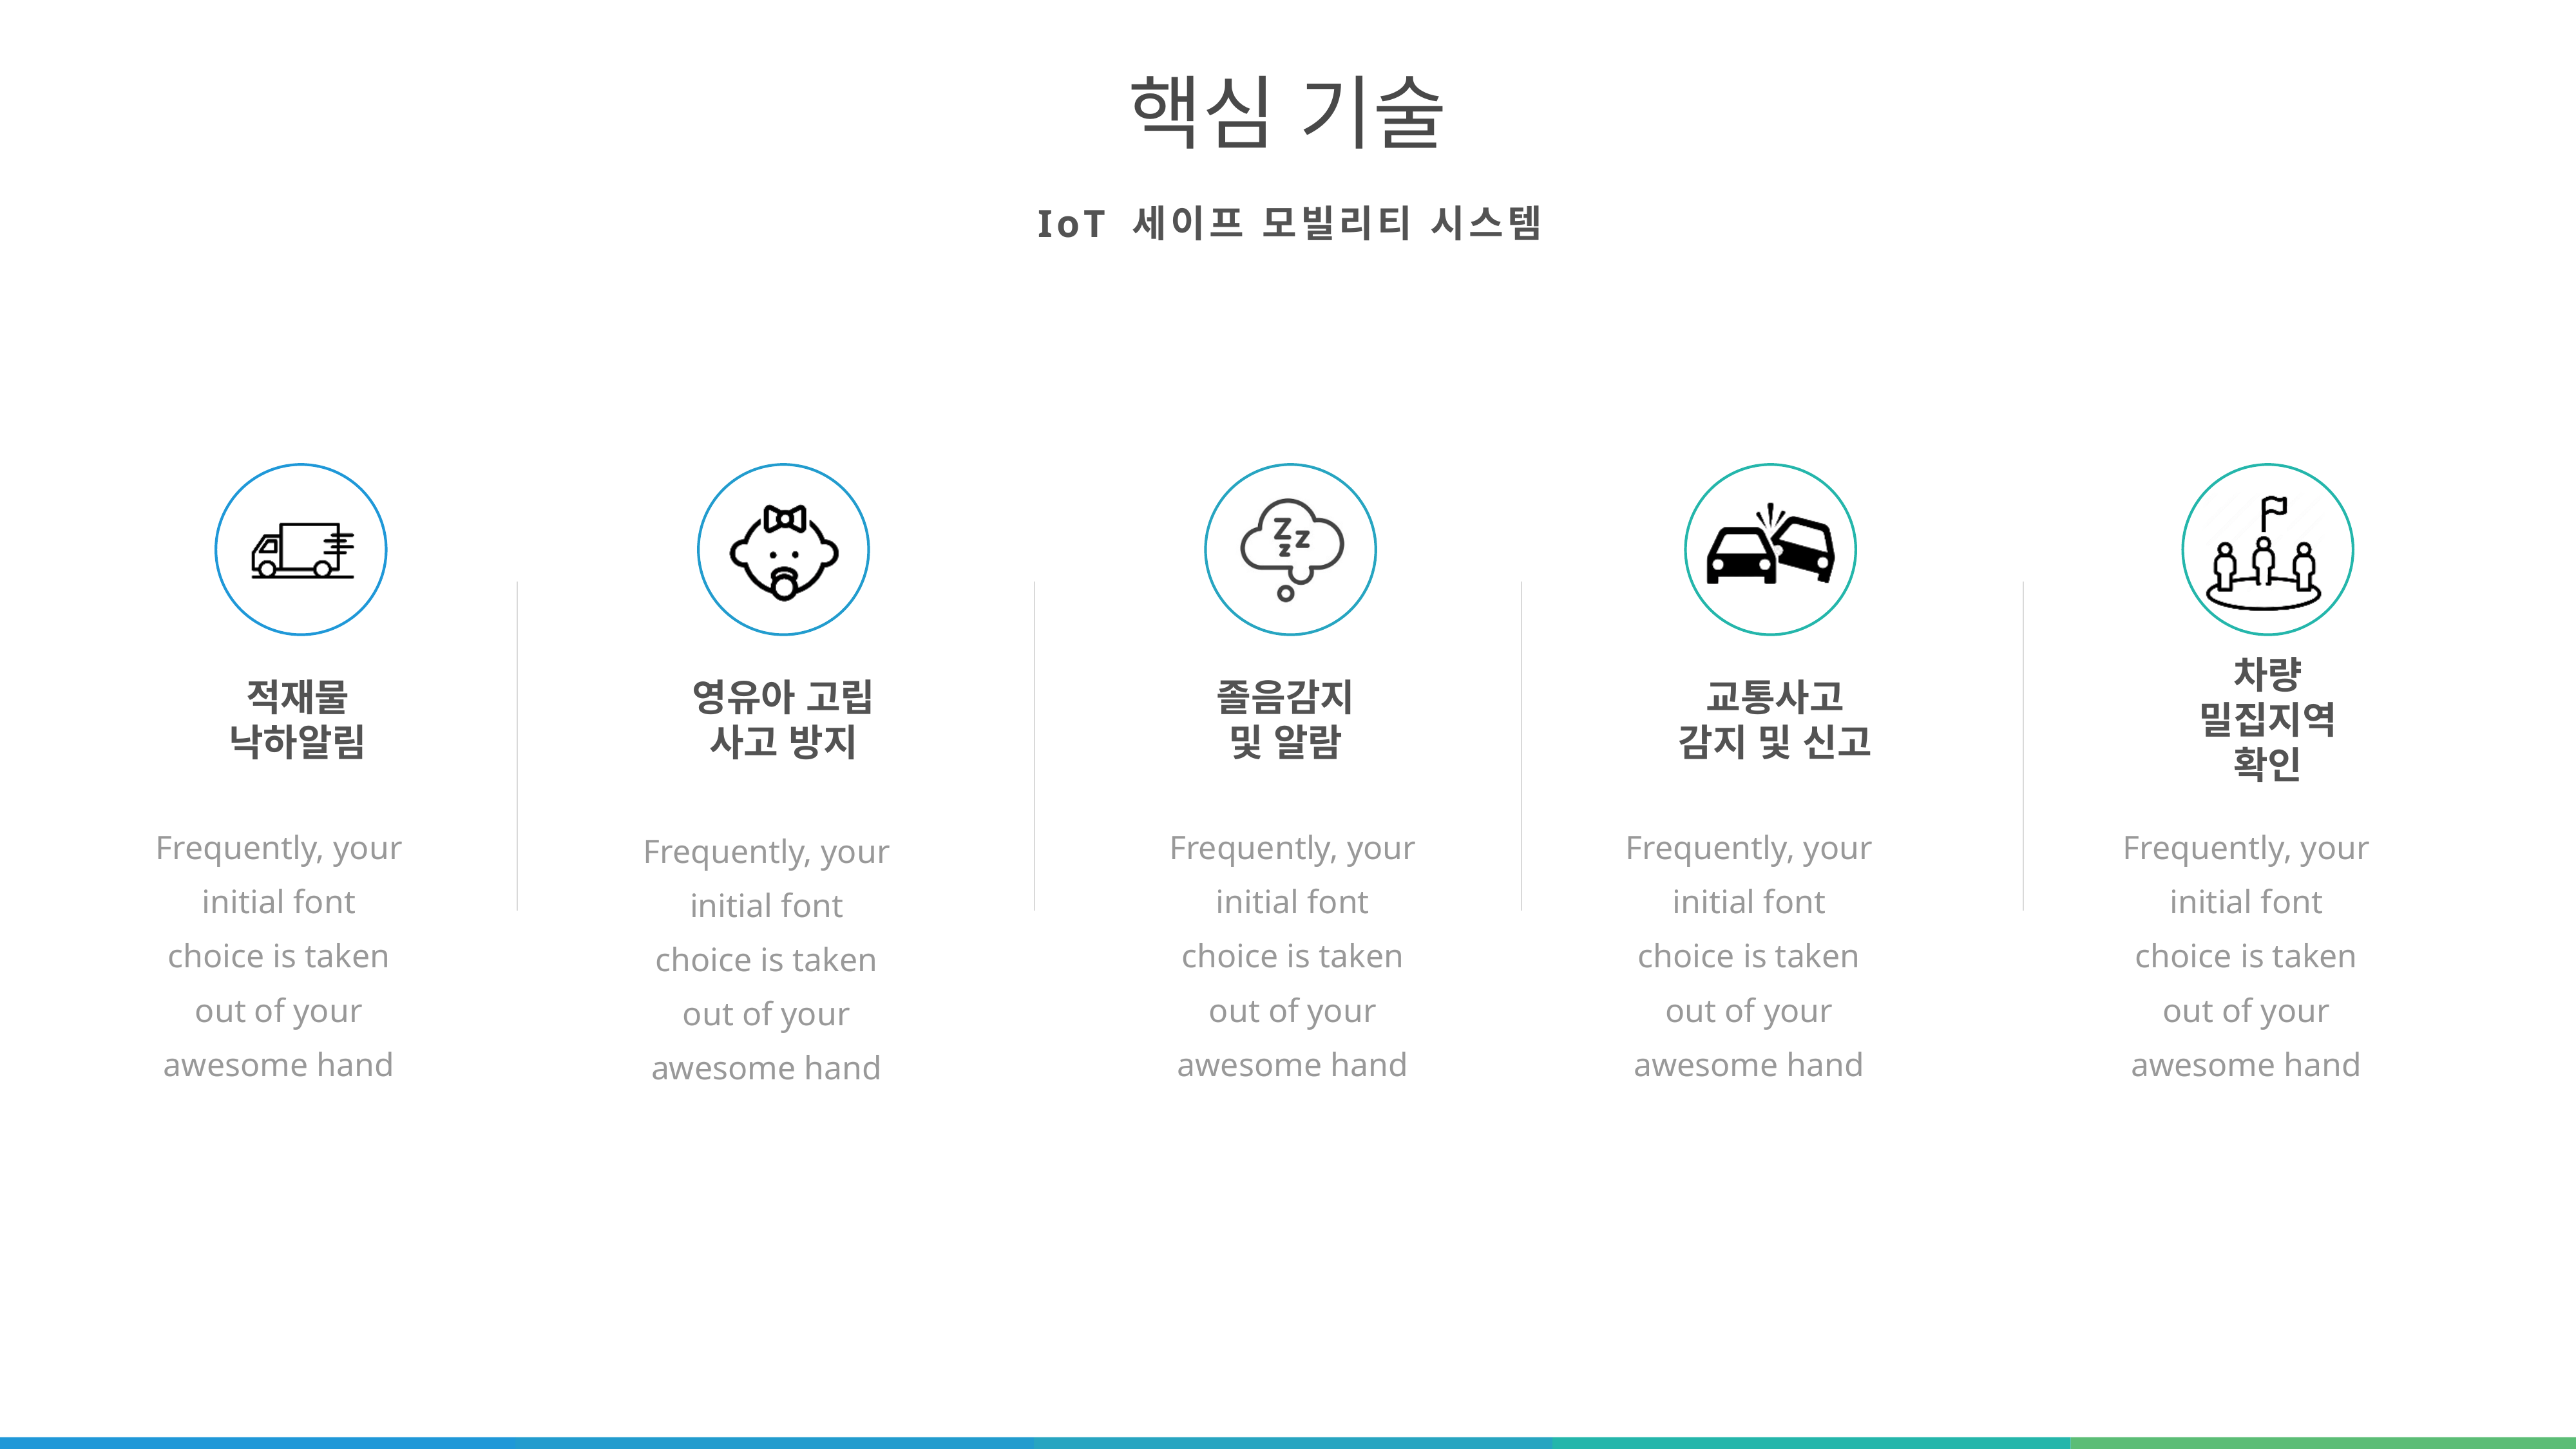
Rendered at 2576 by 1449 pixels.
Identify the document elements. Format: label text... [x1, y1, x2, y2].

text_box [714, 463, 853, 497]
text_box [1232, 463, 1349, 486]
text_box 교통사고 감지 및 신고 [1655, 668, 1895, 769]
picture [242, 491, 363, 612]
text_box [721, 610, 846, 636]
text_box 졸음감지 및 알람 [1199, 668, 1372, 769]
text_box Frequently, your initial font choice is taken out of your awesome hand [130, 800, 428, 1095]
text_box 적재물 낙하알림 [211, 668, 384, 769]
text_box 차량 밀집지역 확인 [2182, 646, 2354, 791]
text_box [1351, 487, 1377, 612]
picture [1229, 486, 1351, 614]
text_box [2212, 616, 2324, 636]
text_box Frequently, your initial font choice is taken out of your awesome hand [1143, 800, 1442, 1095]
text_box [2181, 494, 2202, 605]
picture [2202, 492, 2325, 616]
picture [684, 497, 886, 610]
text_box [1204, 489, 1229, 611]
text_box [2203, 463, 2355, 614]
text_box IoT 세이프 모빌리티 시스템 [1015, 179, 1566, 256]
text_box [215, 463, 388, 636]
text_box Frequently, your initial font choice is taken out of your awesome hand [1600, 800, 1898, 1095]
text_box [1684, 463, 1857, 636]
text_box [1232, 614, 1349, 636]
picture [1704, 499, 1838, 587]
text_box 영유아 고립 사고 방지 [669, 668, 899, 769]
text_box Frequently, your initial font choice is taken out of your awesome hand [2097, 800, 2396, 1095]
text_box 핵심 기술 [788, 50, 1788, 171]
text_box Frequently, your initial font choice is taken out of your awesome hand [618, 804, 916, 1098]
